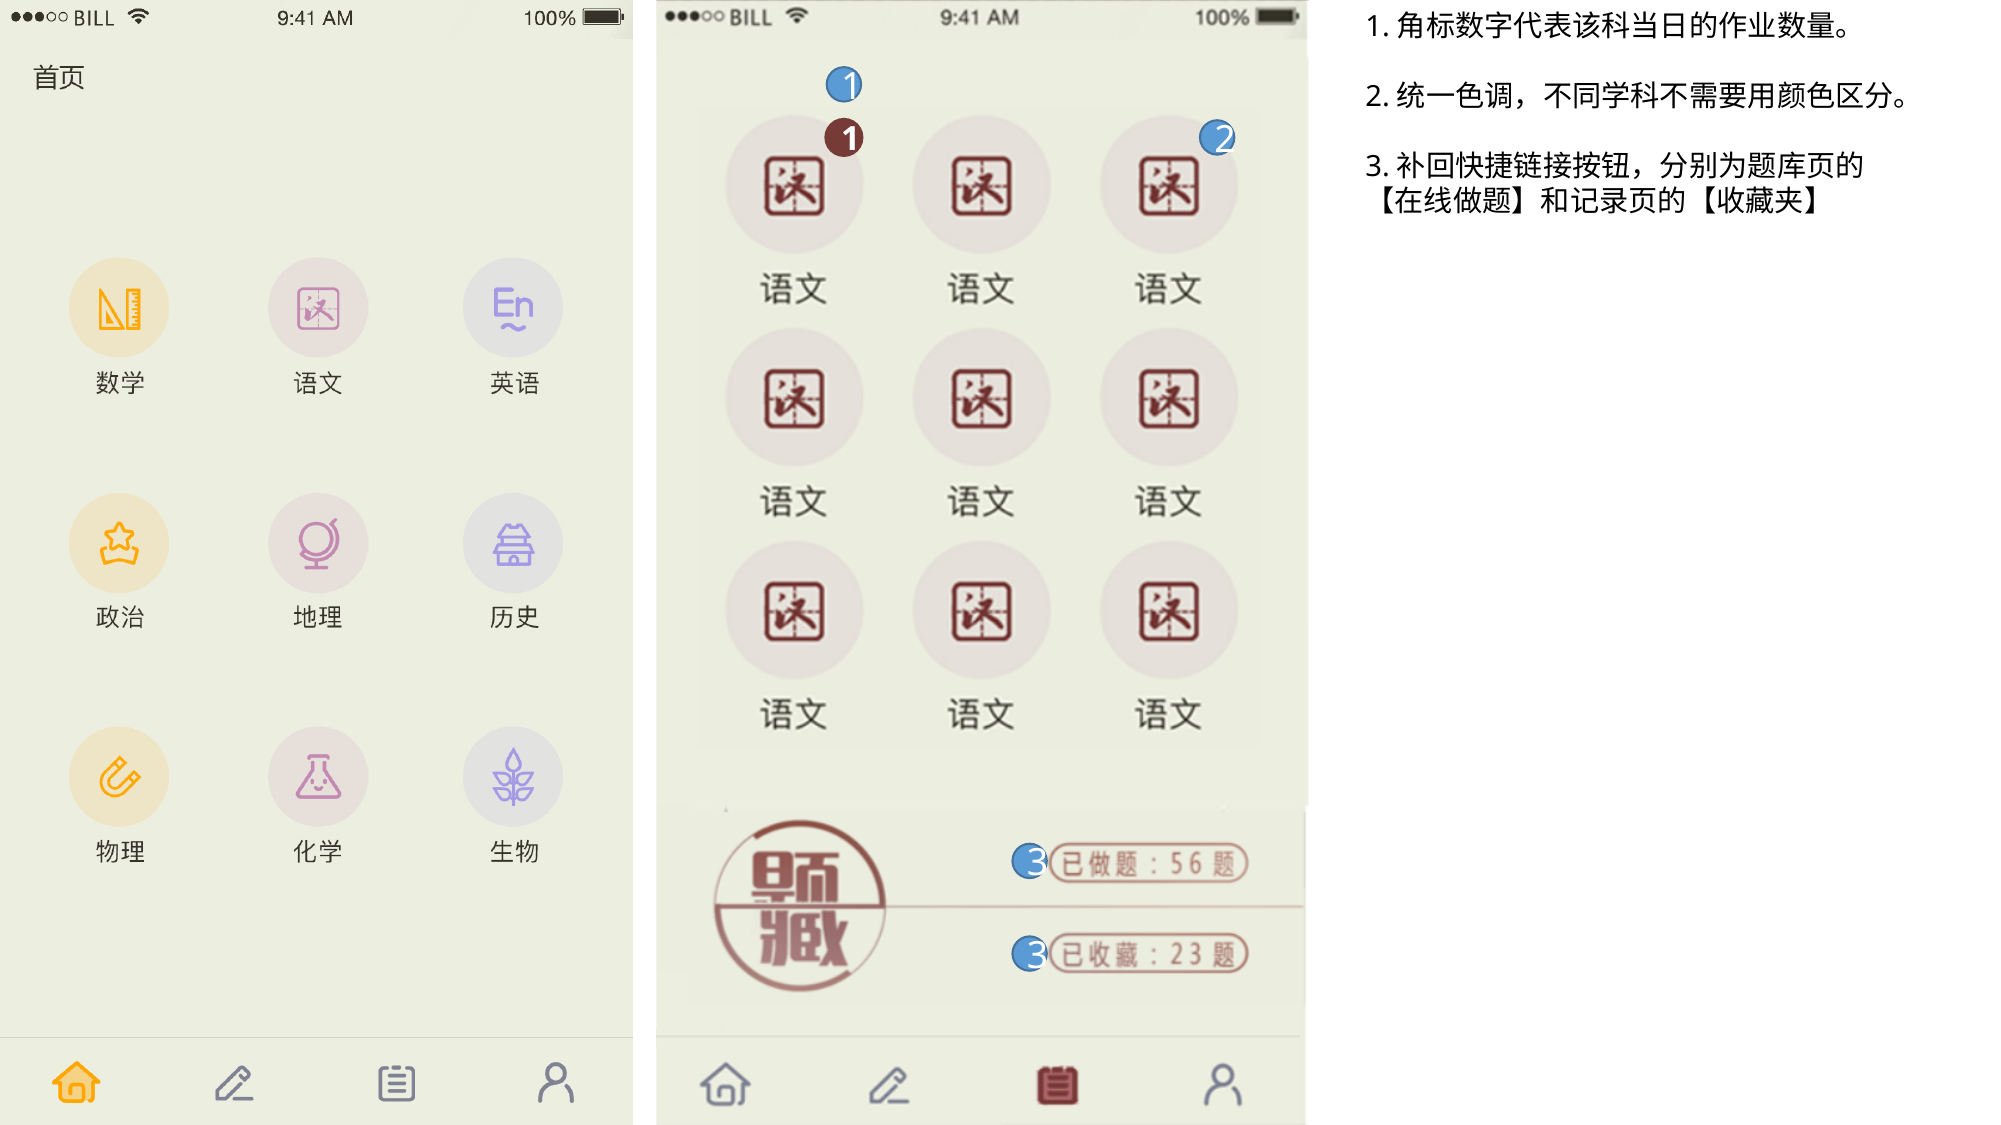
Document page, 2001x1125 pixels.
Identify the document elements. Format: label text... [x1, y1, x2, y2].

picture [0, 0, 633, 1125]
picture [656, 0, 1309, 1125]
text_box 1.角标数字代表该科当日的作业数量。 2.统一色调，不同学科不需要用颜色区分。 3.补回快捷链接按钮，分别为题库页的【在线做题】和记录页的【收藏夹】 [1350, 0, 1918, 260]
